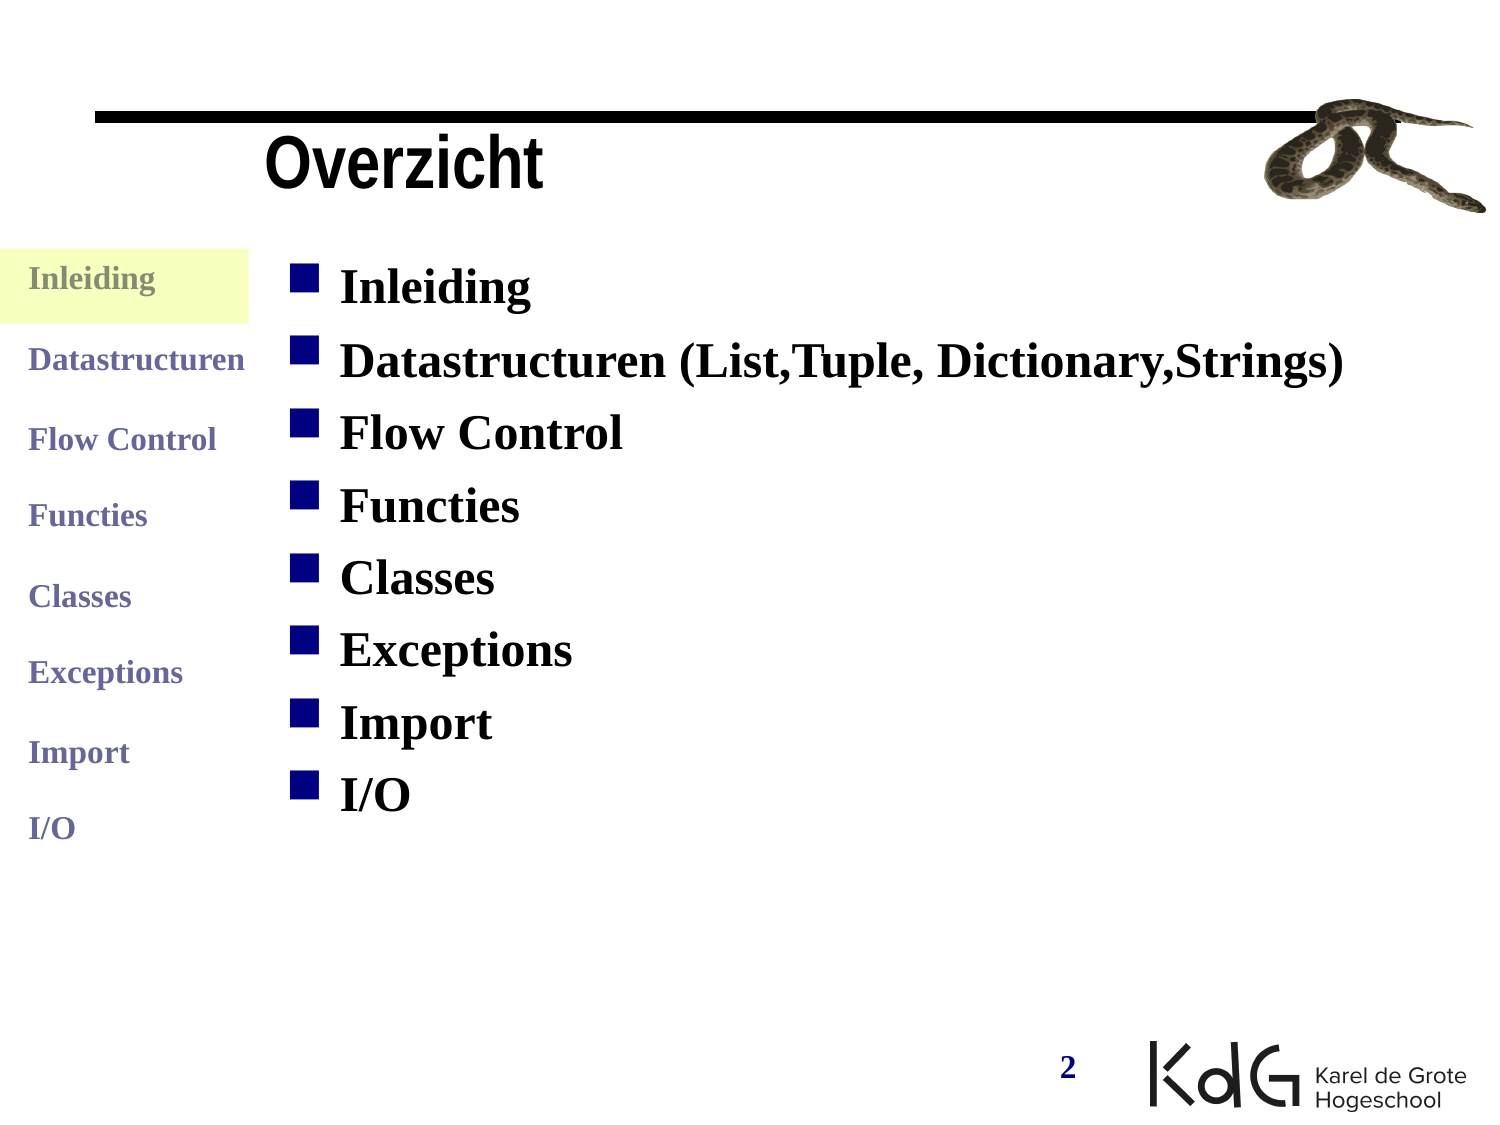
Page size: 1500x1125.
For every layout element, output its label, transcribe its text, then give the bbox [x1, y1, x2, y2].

text_box Overzicht [249, 111, 1417, 215]
picture [1264, 99, 1486, 213]
picture [1150, 1041, 1466, 1112]
text_box [0, 248, 249, 324]
text_box Inleiding Datastructuren (List,Tuple, Dictionary,Strings) Flow Control Functies Classes Exceptions Import I/O [271, 249, 1388, 863]
